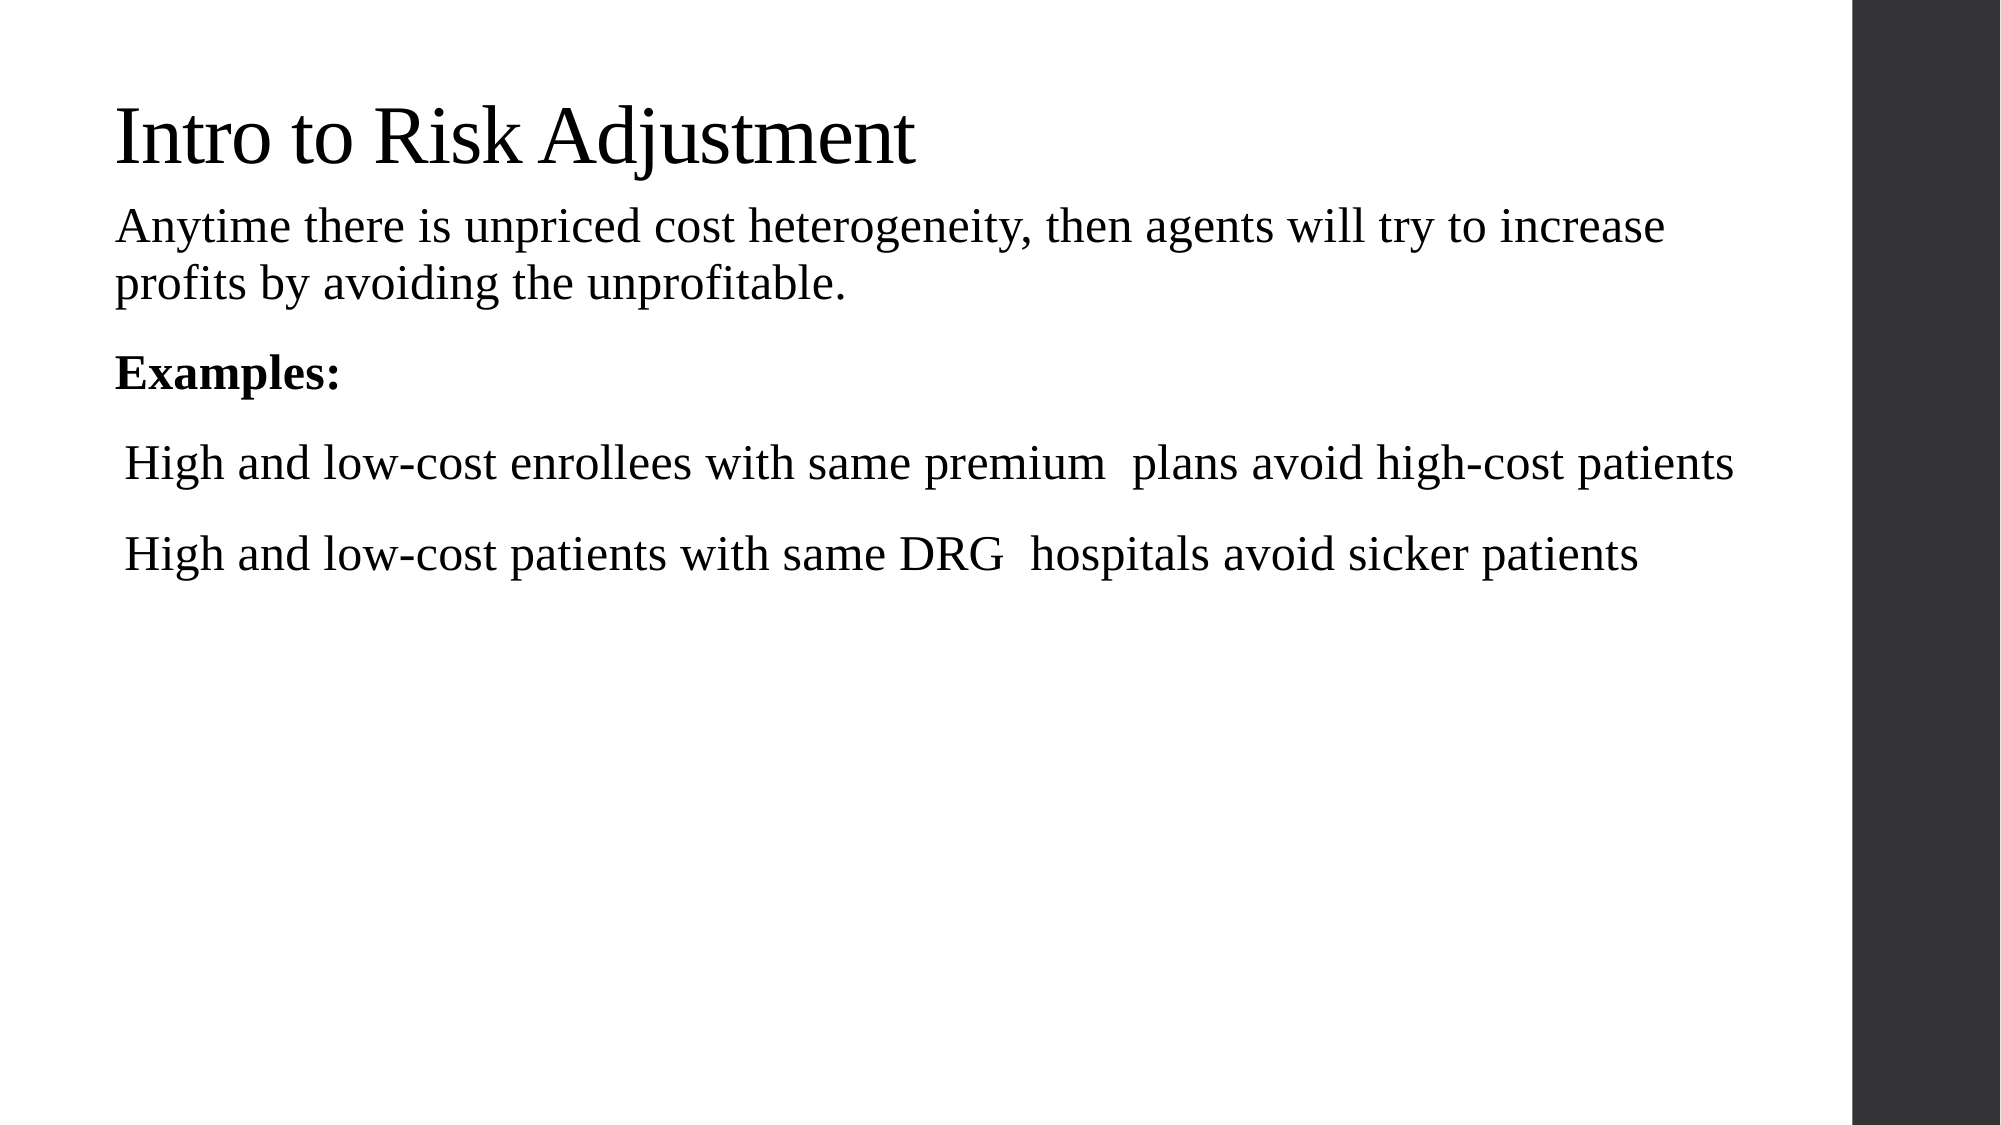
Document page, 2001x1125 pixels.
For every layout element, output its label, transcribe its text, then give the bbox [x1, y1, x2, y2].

title Intro to Risk Adjustment [99, 60, 1797, 189]
